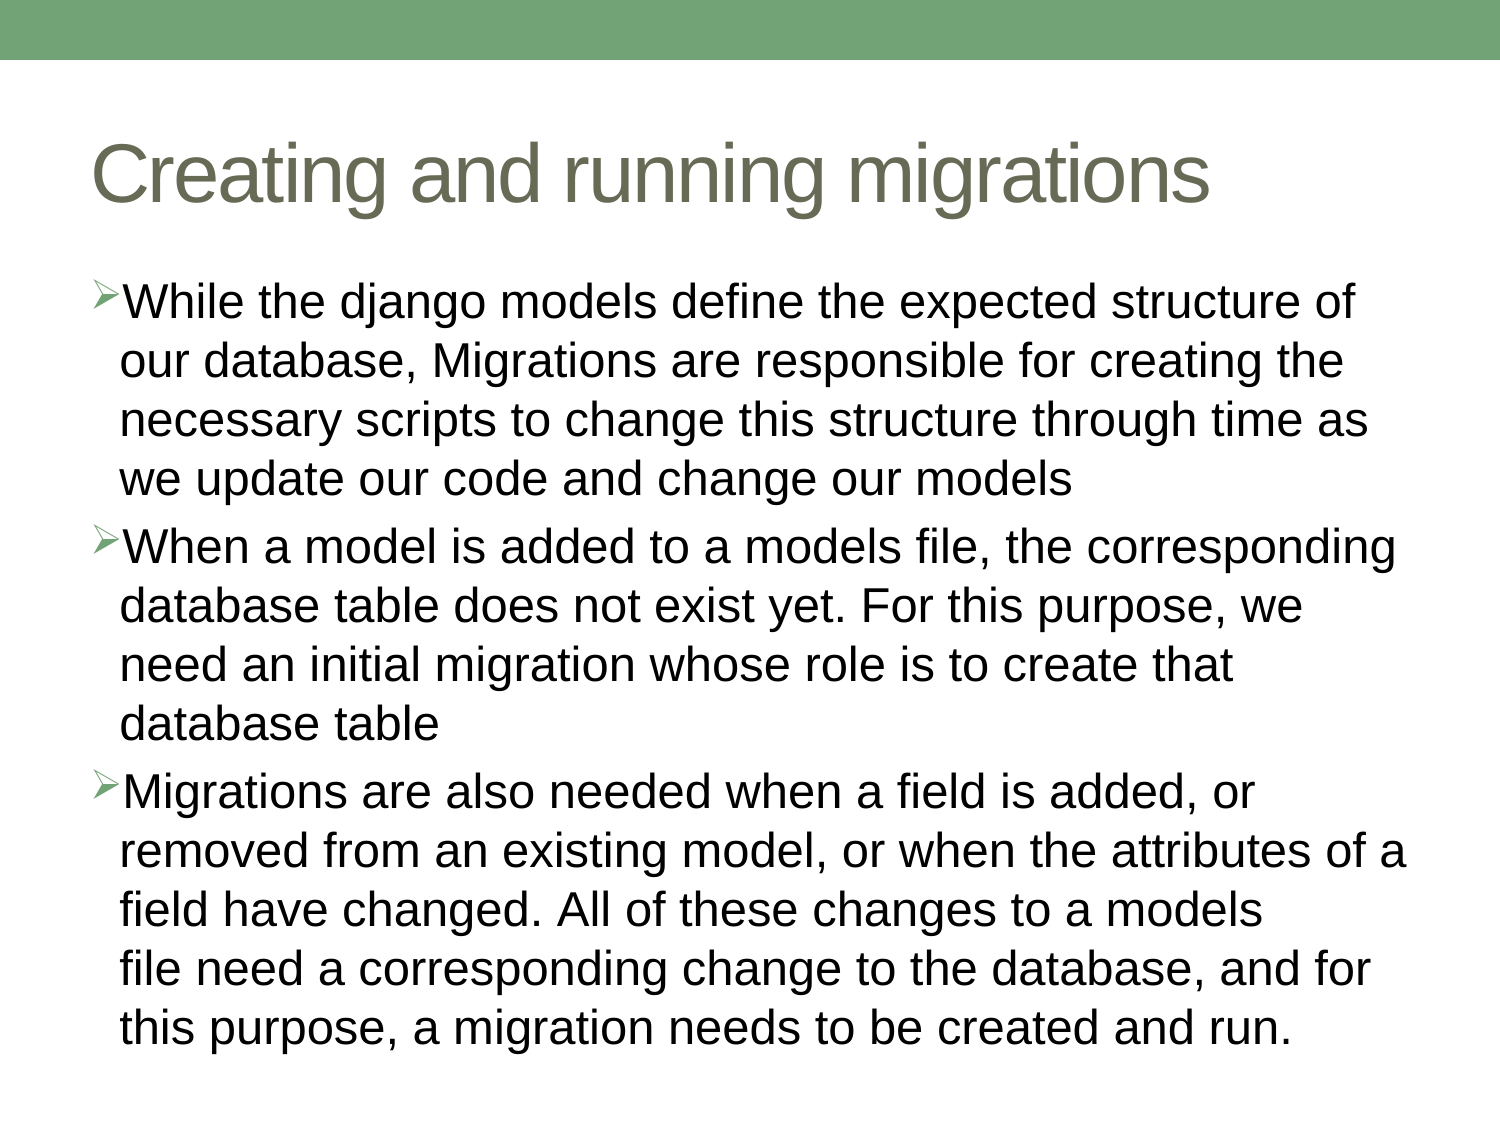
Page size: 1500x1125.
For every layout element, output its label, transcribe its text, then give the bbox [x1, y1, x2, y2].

title Creating and running migrations [75, 87, 1425, 250]
list While the django models define the expected structure of our database, Migrations are responsible for creating the necessary scripts to change this structure through time as we update our code and change our models When a model is added to a models file, the corresponding database table does not exist yet. For this purpose, we need an initial migration whose role is to create that database table Migrations are also needed when a field is added, or removed from an existing model, or when the attributes of a field have changed. All of these changes to a models file need a corresponding change to the database, and for this purpose, a migration needs to be created and run. [75, 262, 1425, 1063]
